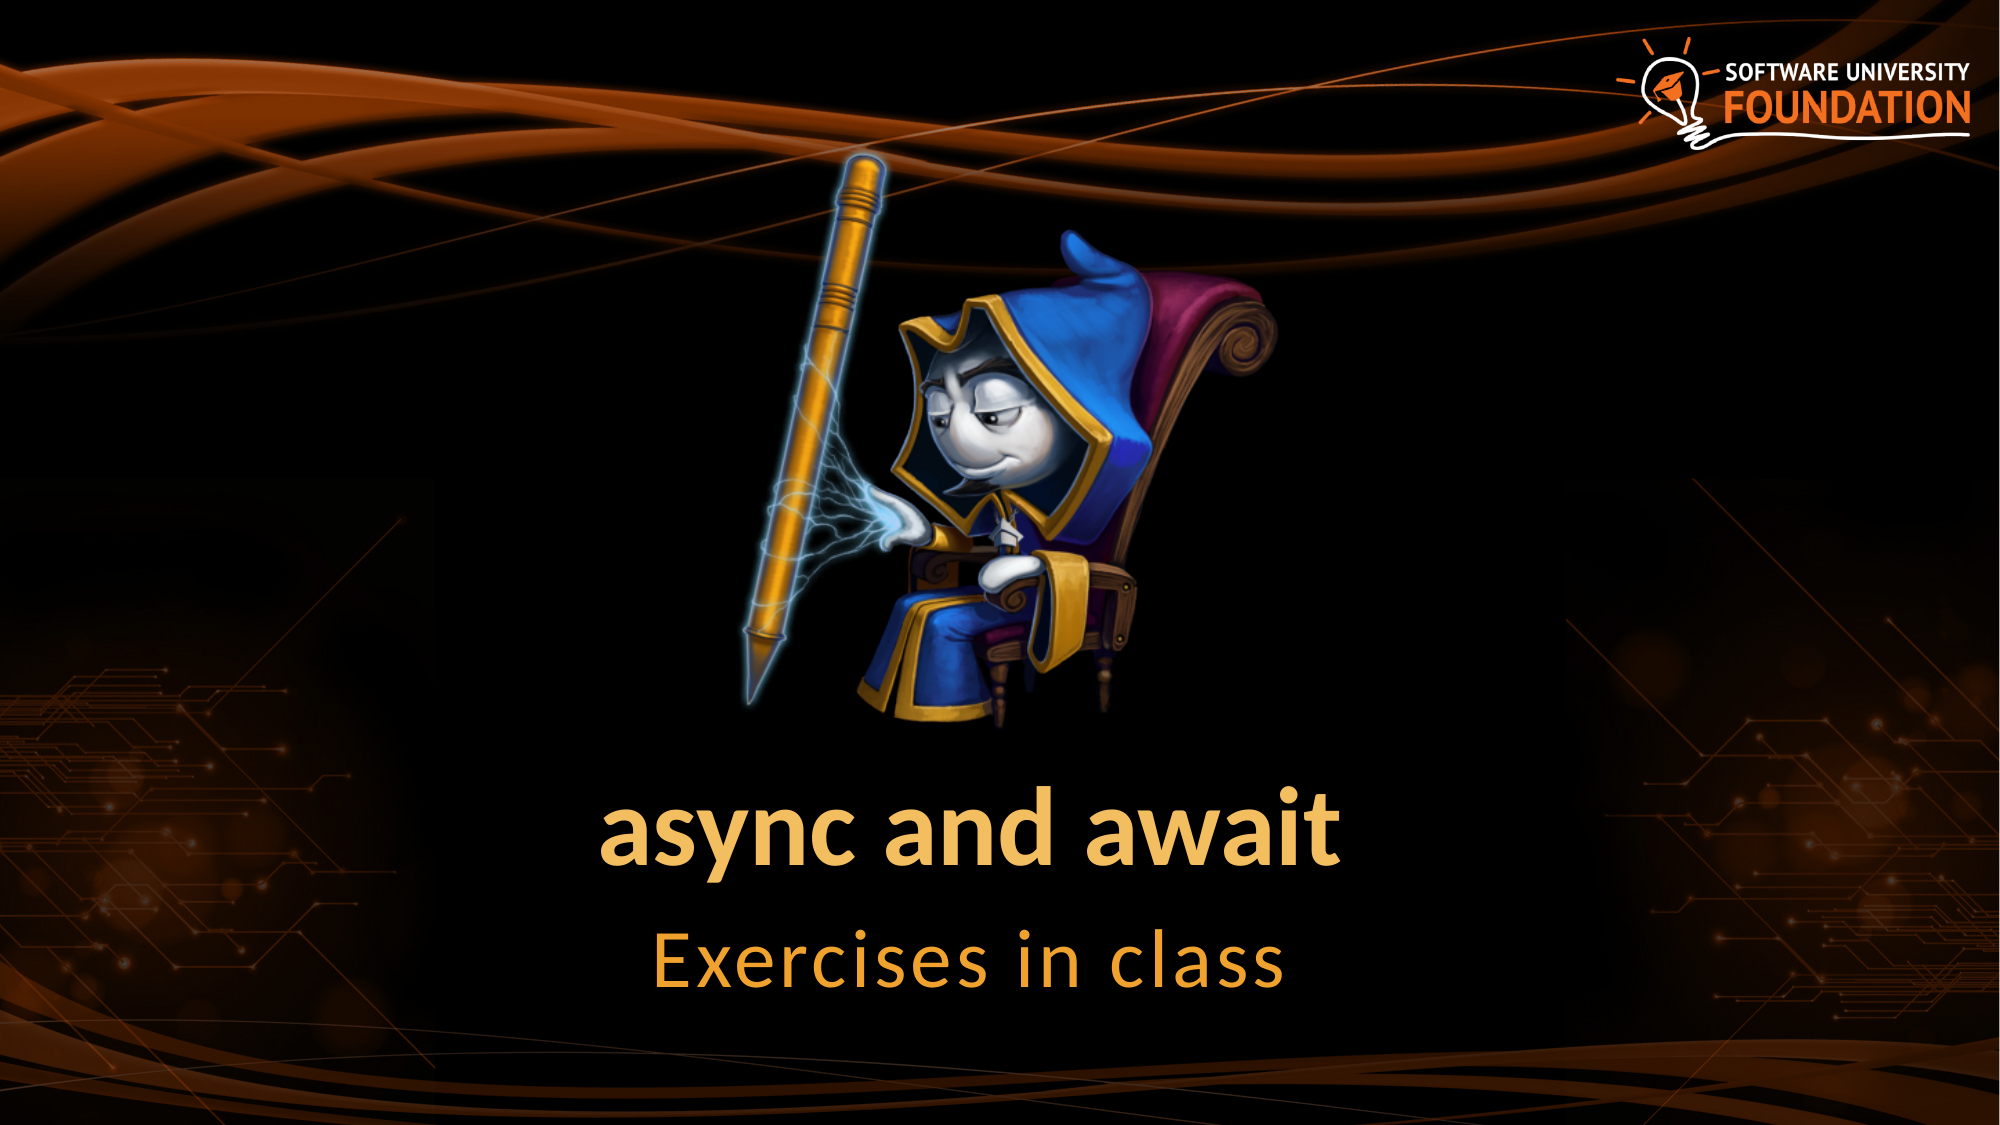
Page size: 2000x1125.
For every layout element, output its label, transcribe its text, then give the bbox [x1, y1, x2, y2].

list Exercises in class [235, 893, 1703, 1007]
title async and await [237, 760, 1704, 896]
picture [0, 0, 2000, 1125]
